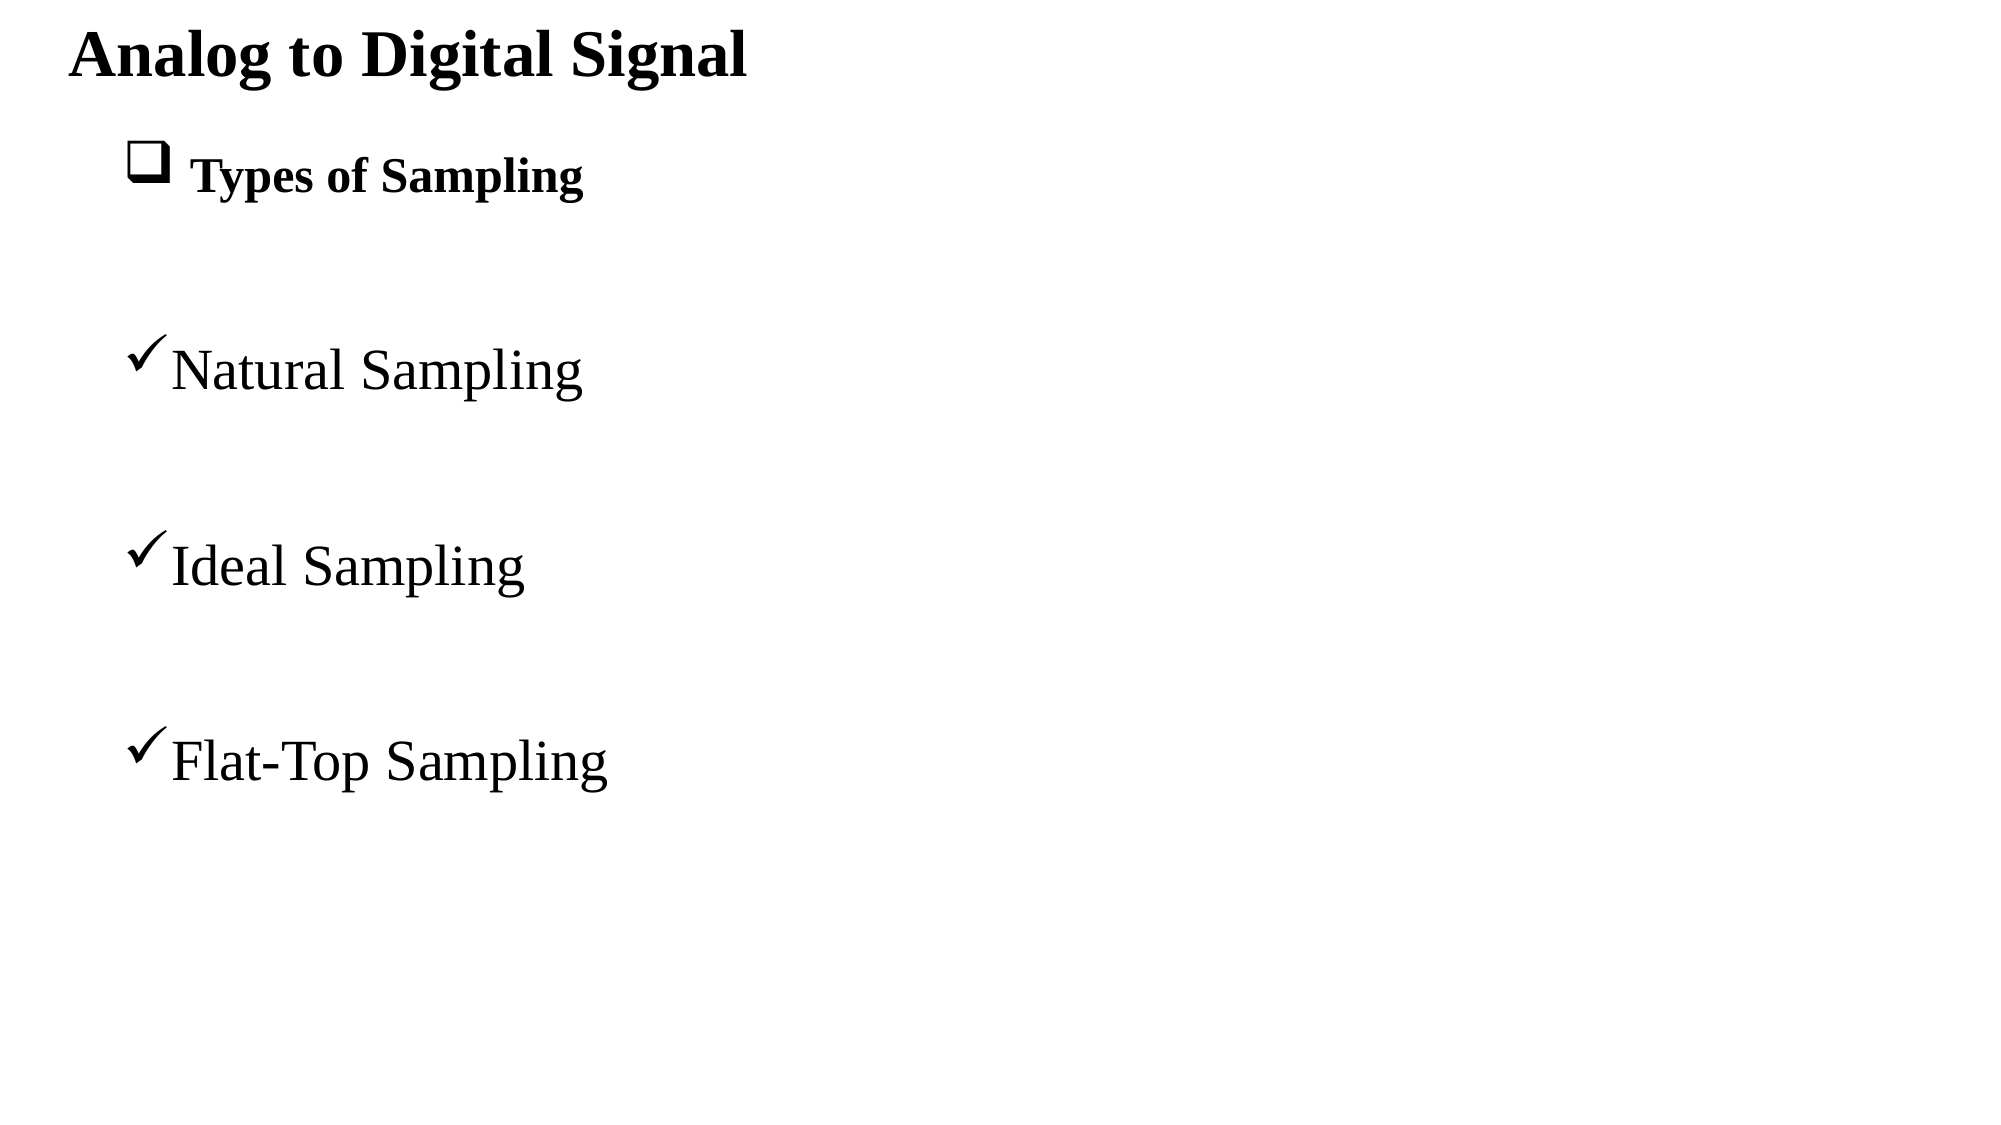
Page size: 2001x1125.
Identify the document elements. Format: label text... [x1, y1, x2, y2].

text_box Analog to Digital Signal [53, 0, 2000, 111]
list Types of Sampling Natural Sampling Ideal Sampling Flat-Top Sampling [107, 134, 1984, 1125]
